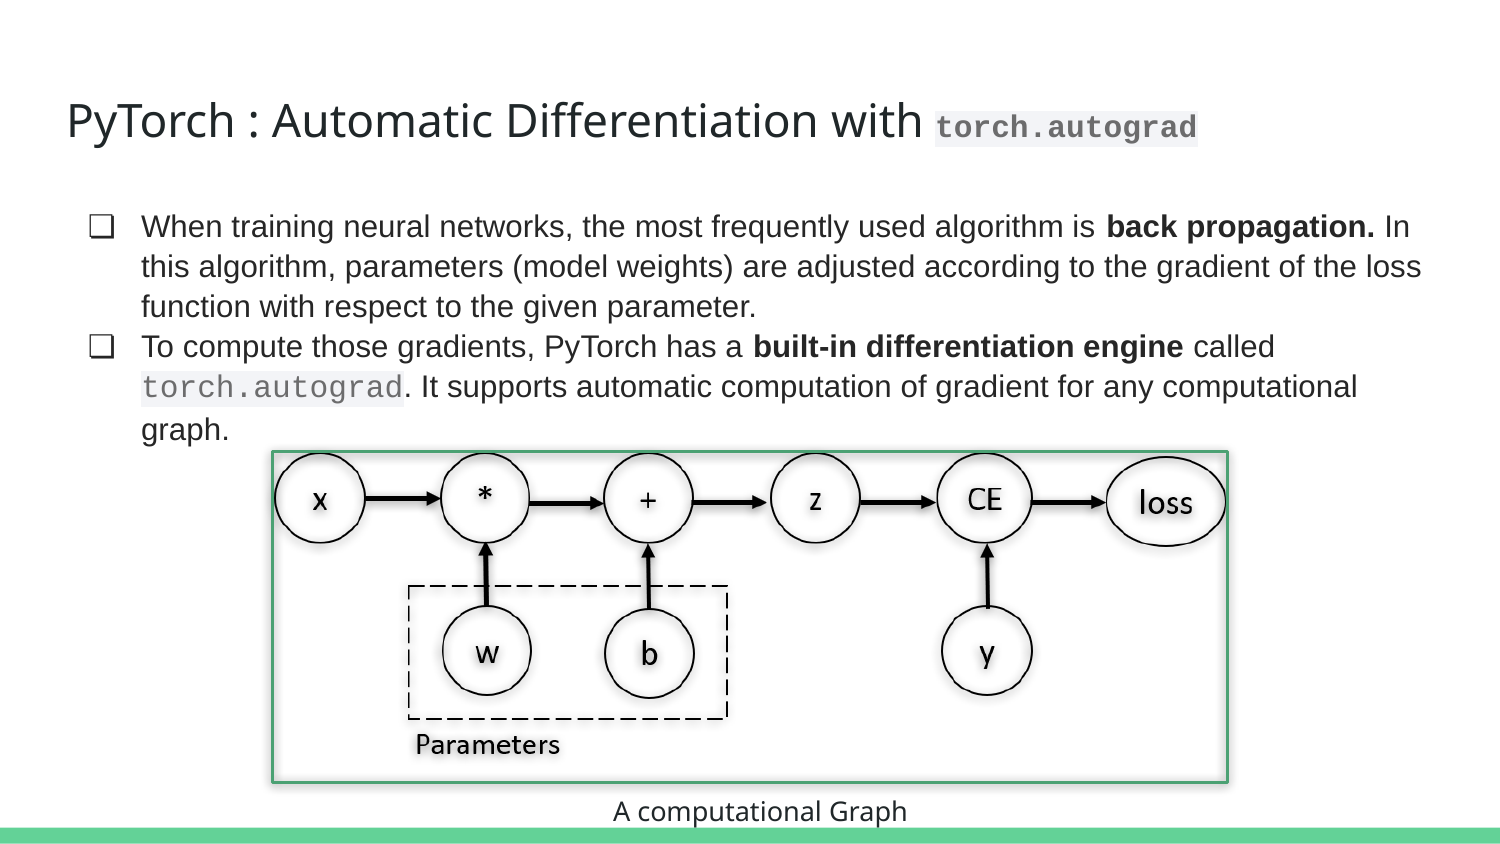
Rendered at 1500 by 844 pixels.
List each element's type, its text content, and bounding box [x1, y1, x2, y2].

title PyTorch : Automatic Differentiation with torch.autograd [51, 72, 1449, 167]
picture [273, 452, 1227, 781]
list When training neural networks, the most frequently used algorithm is back propagation. In this algorithm, parameters (model weights) are adjusted according to the gradient of the loss function with respect to the given parameter. To compute those gradients, PyTorch has a built-in differentiation engine called torch.autograd. It supports automatic computation of gradient for any computational graph. [51, 189, 1449, 750]
text_box A computational Graph [598, 789, 1119, 808]
